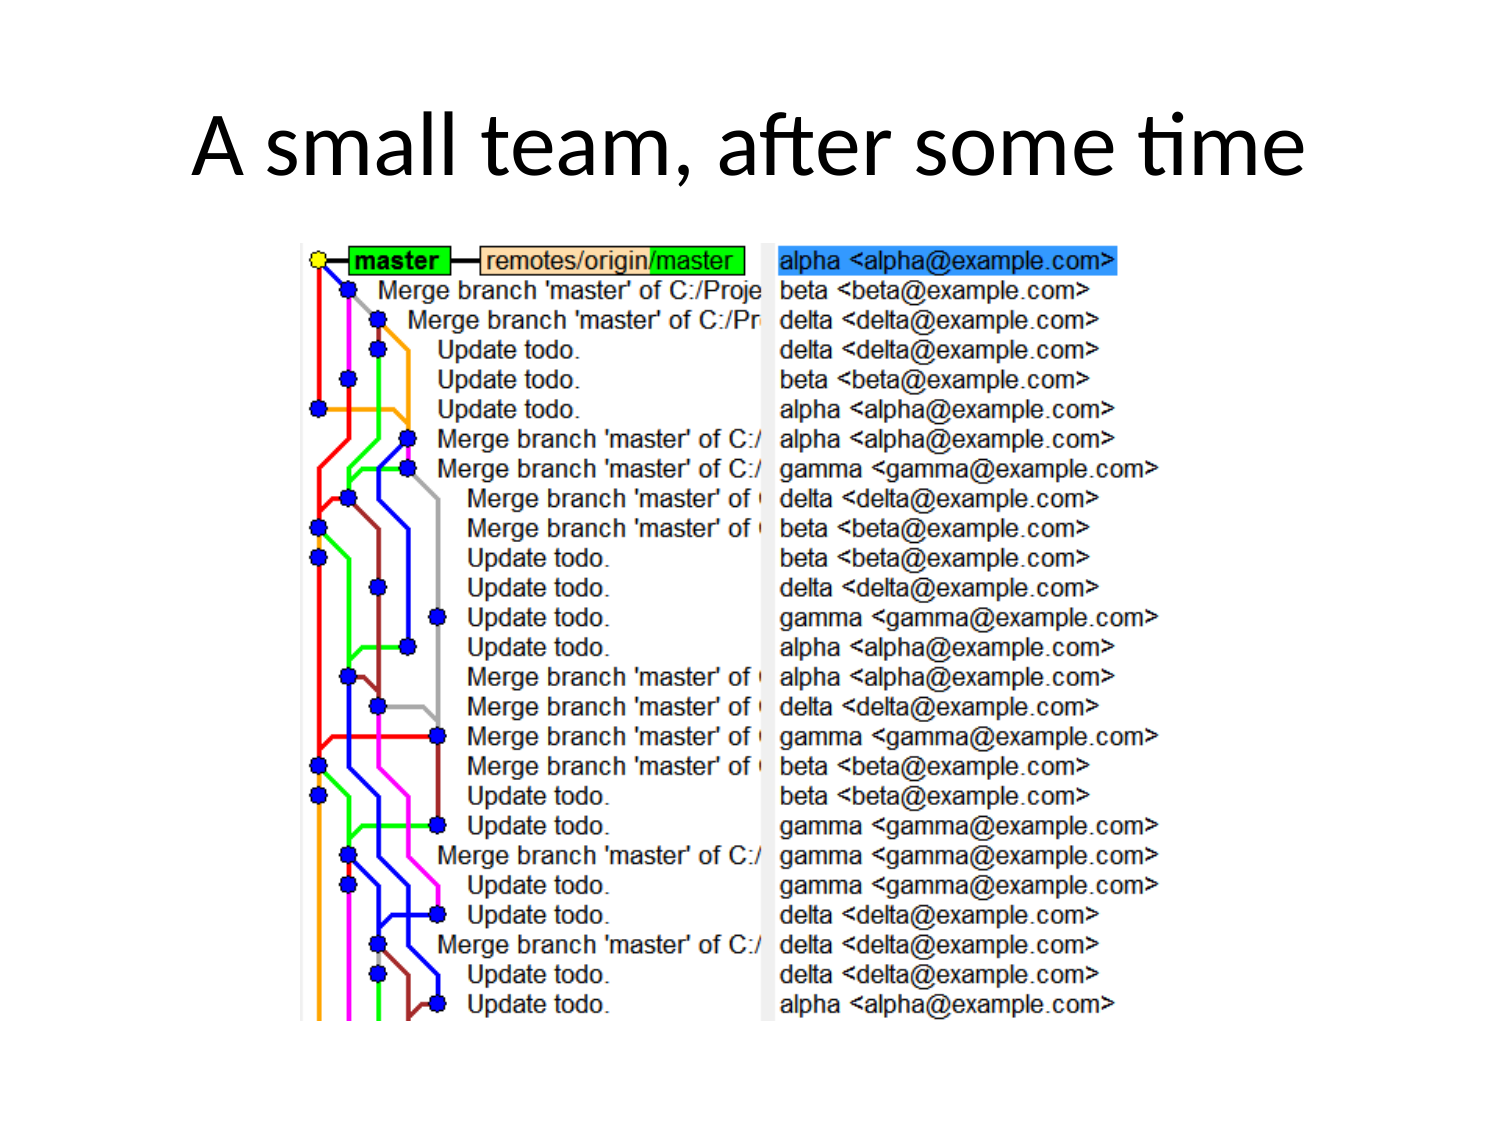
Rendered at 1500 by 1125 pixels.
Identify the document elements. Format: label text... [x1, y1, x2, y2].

picture [299, 243, 1199, 1021]
title A small team, after some time [75, 45, 1425, 233]
